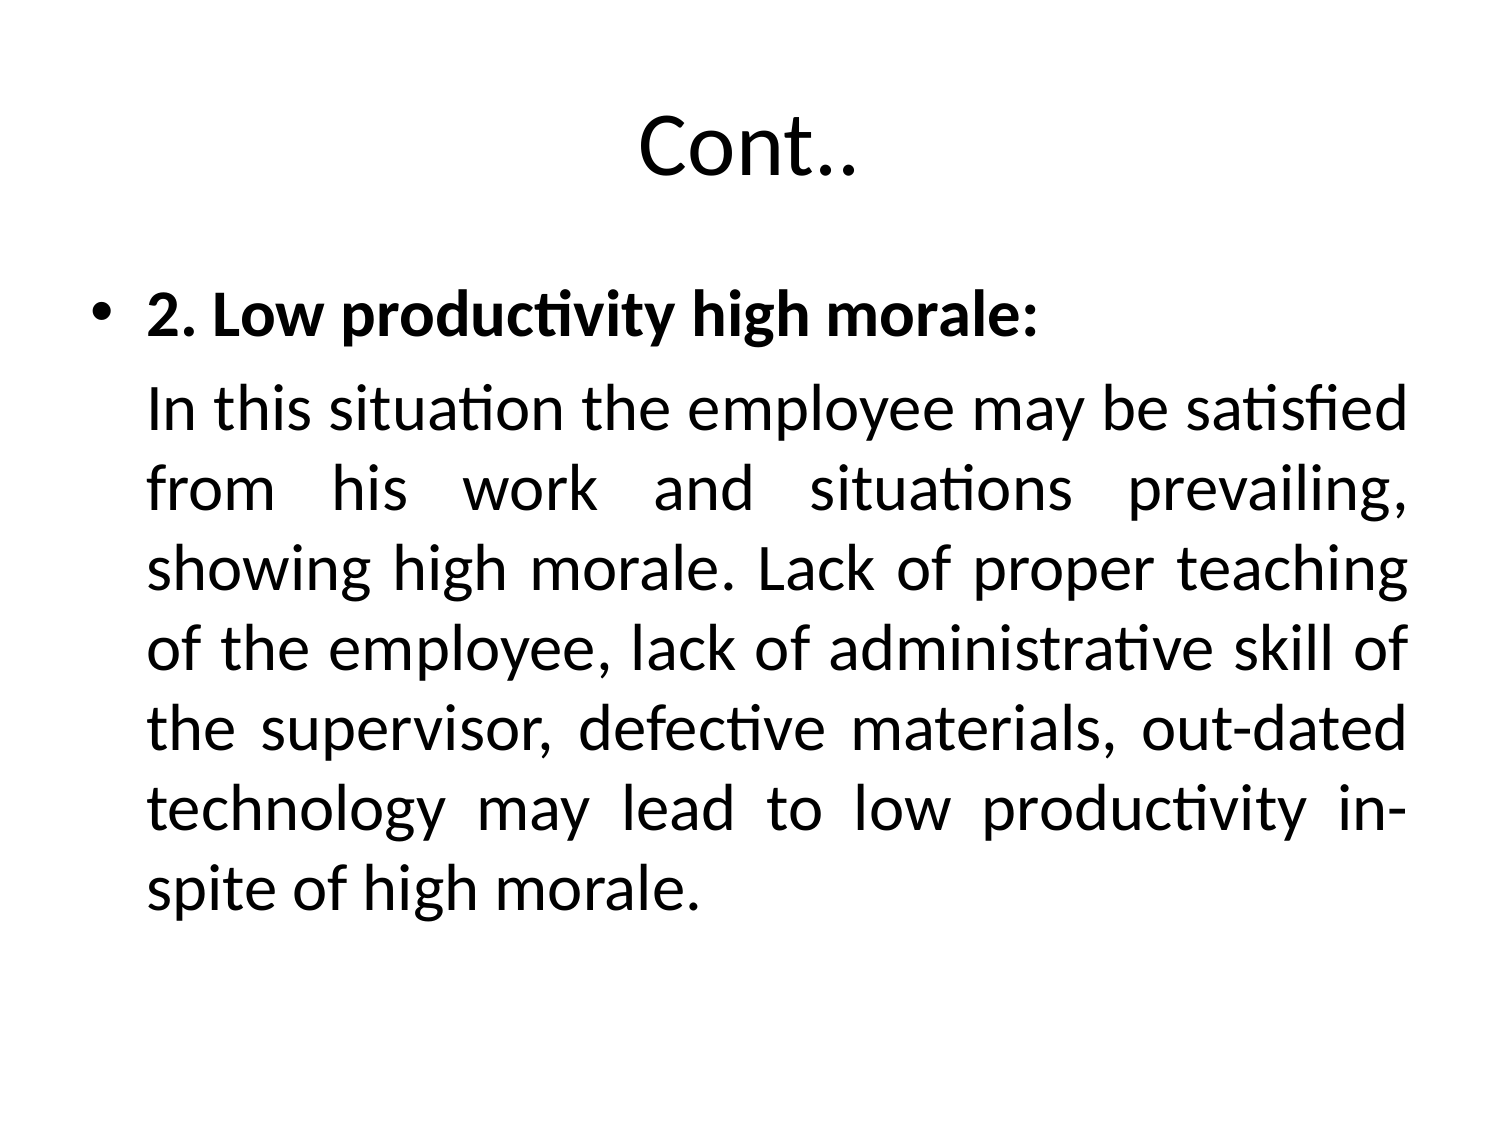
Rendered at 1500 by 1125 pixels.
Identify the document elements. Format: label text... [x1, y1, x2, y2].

list 2. Low productivity high morale: In this situation the employee may be satisfied from his work and situations prevailing, showing high morale. Lack of proper teaching of the employee, lack of administrative skill of the supervisor, defective materials, out-dated technology may lead to low productivity in-spite of high morale. [75, 262, 1425, 1005]
title Cont.. [75, 45, 1425, 233]
